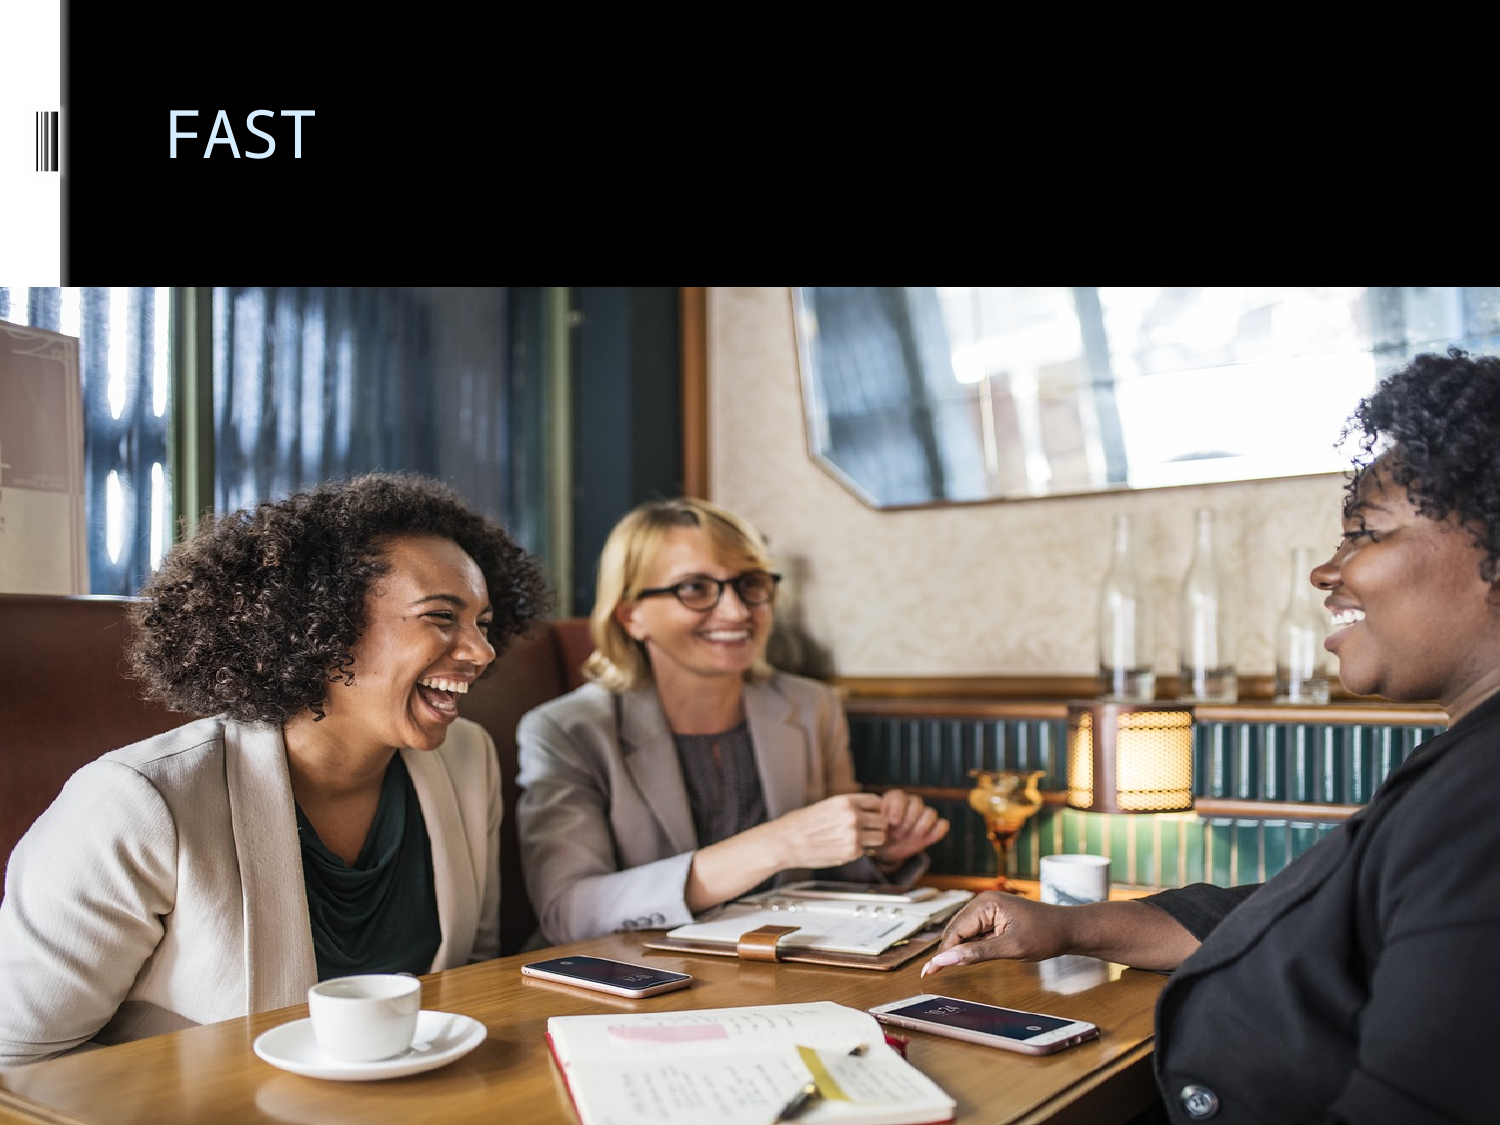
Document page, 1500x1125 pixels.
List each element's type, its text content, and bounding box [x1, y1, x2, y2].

picture [0, 286, 1500, 1125]
title FAST [150, 83, 1425, 234]
